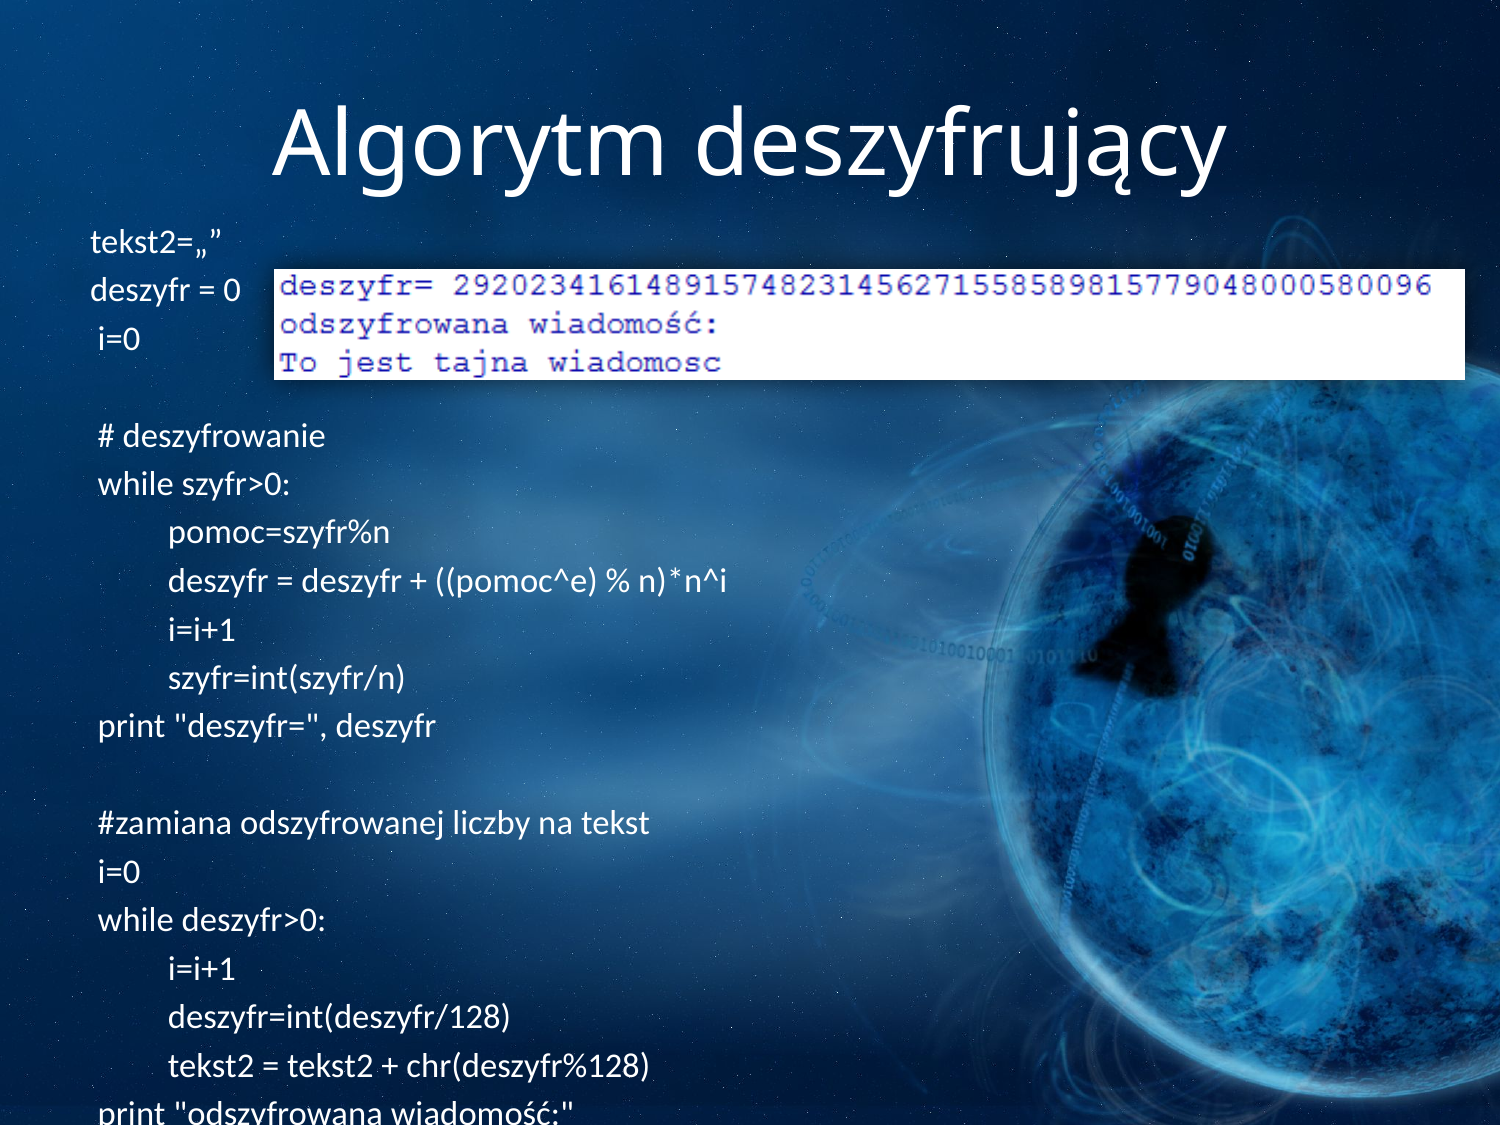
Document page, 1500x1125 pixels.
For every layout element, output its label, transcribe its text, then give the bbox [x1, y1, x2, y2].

list tekst2=„” deszyfr = 0 i=0 # deszyfrowanie while szyfr>0: pomoc=szyfr%n deszyfr = deszyfr + ((pomoc^e) % n)*n^i i=i+1 szyfr=int(szyfr/n) print "deszyfr=", deszyfr #zamiana odszyfrowanej liczby na tekst i=0 while deszyfr>0: i=i+1 deszyfr=int(deszyfr/128) tekst2 = tekst2 + chr(deszyfr%128) print "odszyfrowana wiadomość:" print tekst2 [75, 210, 1425, 1125]
title Algorytm deszyfrujący [75, 45, 1425, 210]
picture [0, 0, 1500, 1125]
